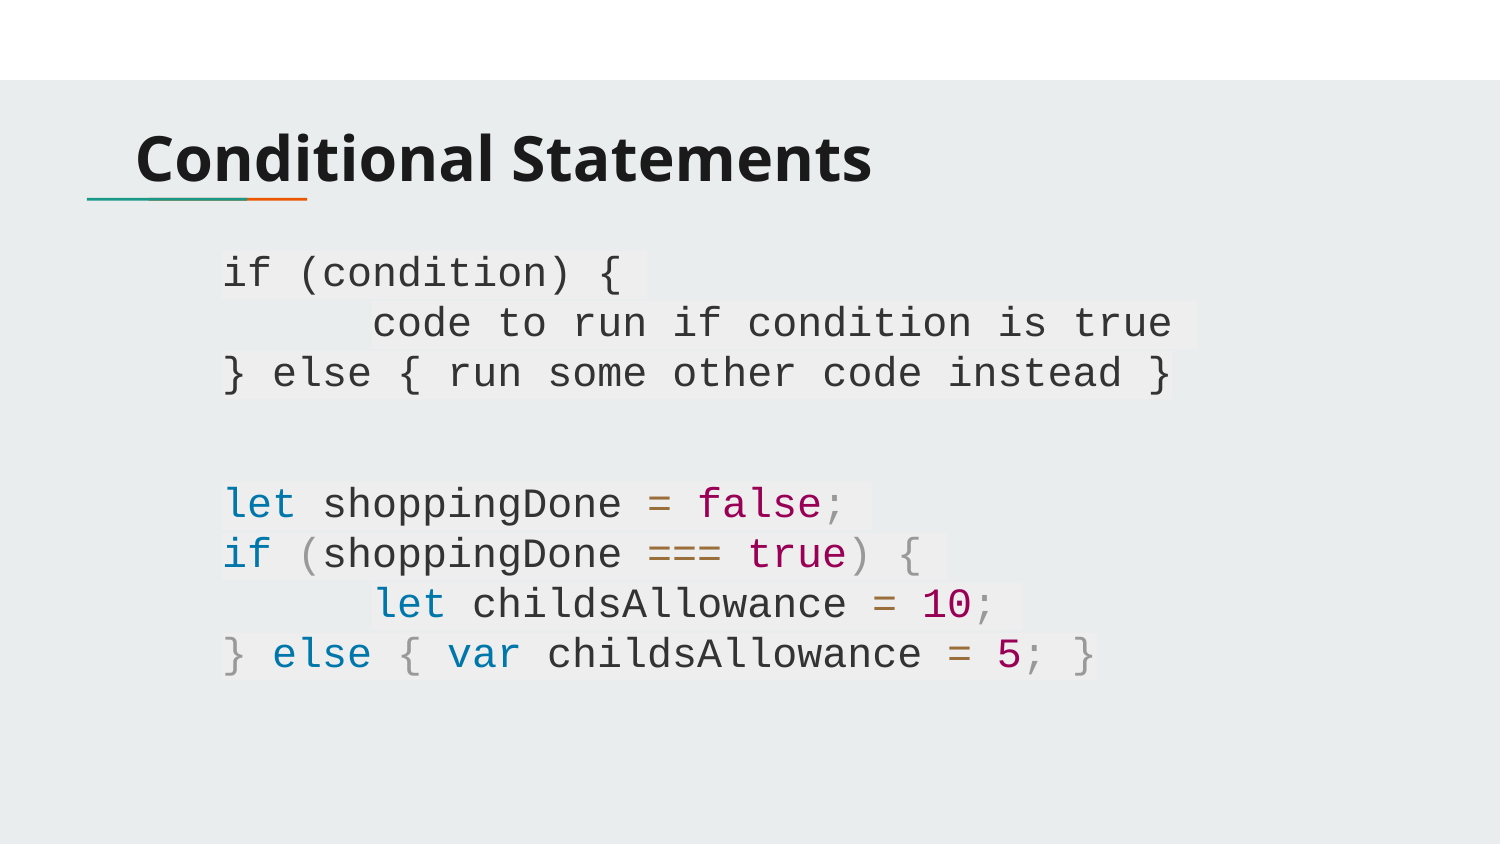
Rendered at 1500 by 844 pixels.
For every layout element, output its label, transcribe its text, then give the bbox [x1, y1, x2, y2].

text_box Conditional Statements if (condition) { code to run if condition is true } else { run some other code instead } let shoppingDone = false; if (shoppingDone === true) { let childsAllowance = 10; } else { var childsAllowance = 5; } [119, 104, 1381, 775]
